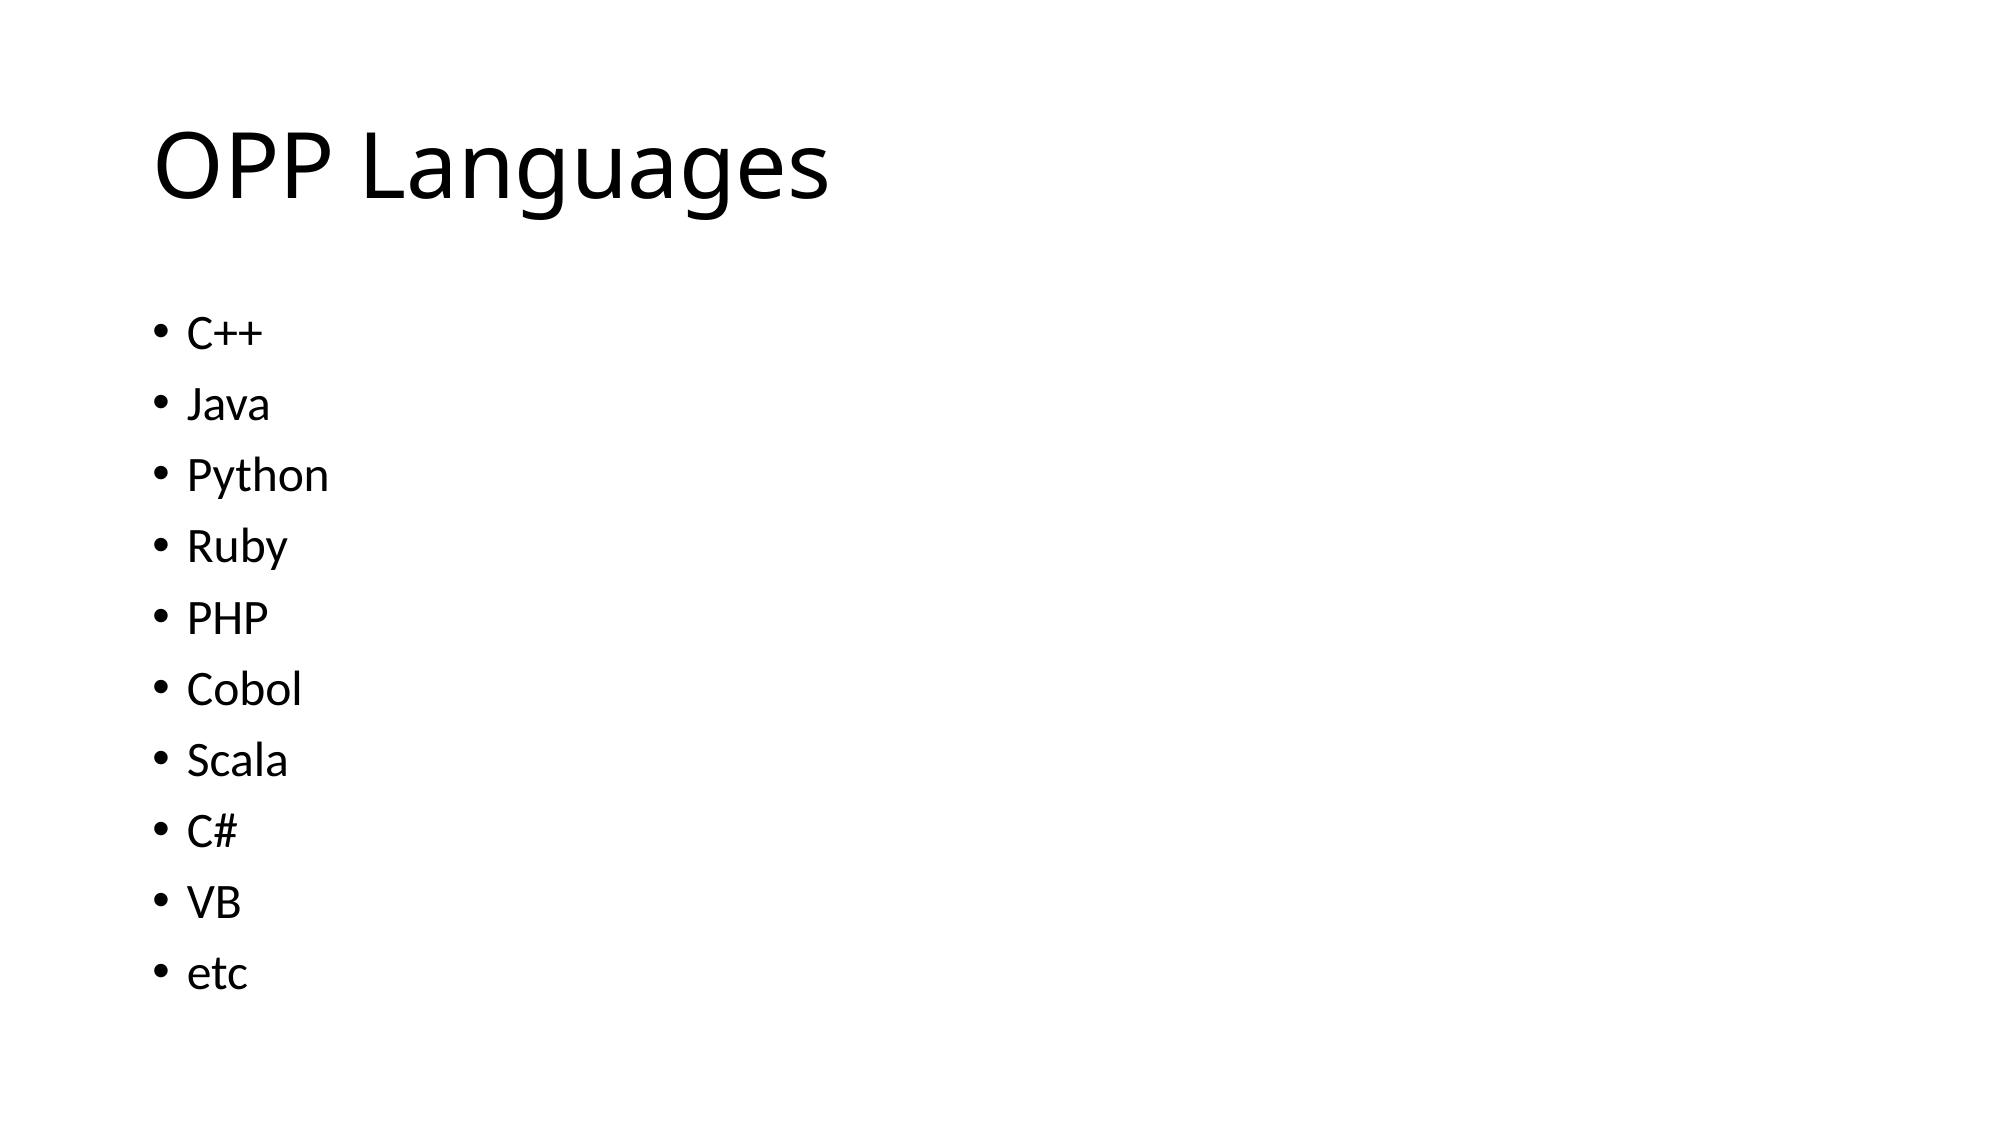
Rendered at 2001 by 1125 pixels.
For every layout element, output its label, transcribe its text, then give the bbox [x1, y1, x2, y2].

title OPP Languages [137, 59, 1863, 278]
list C++ Java Python Ruby PHP Cobol Scala C# VB etc [137, 299, 1863, 1014]
